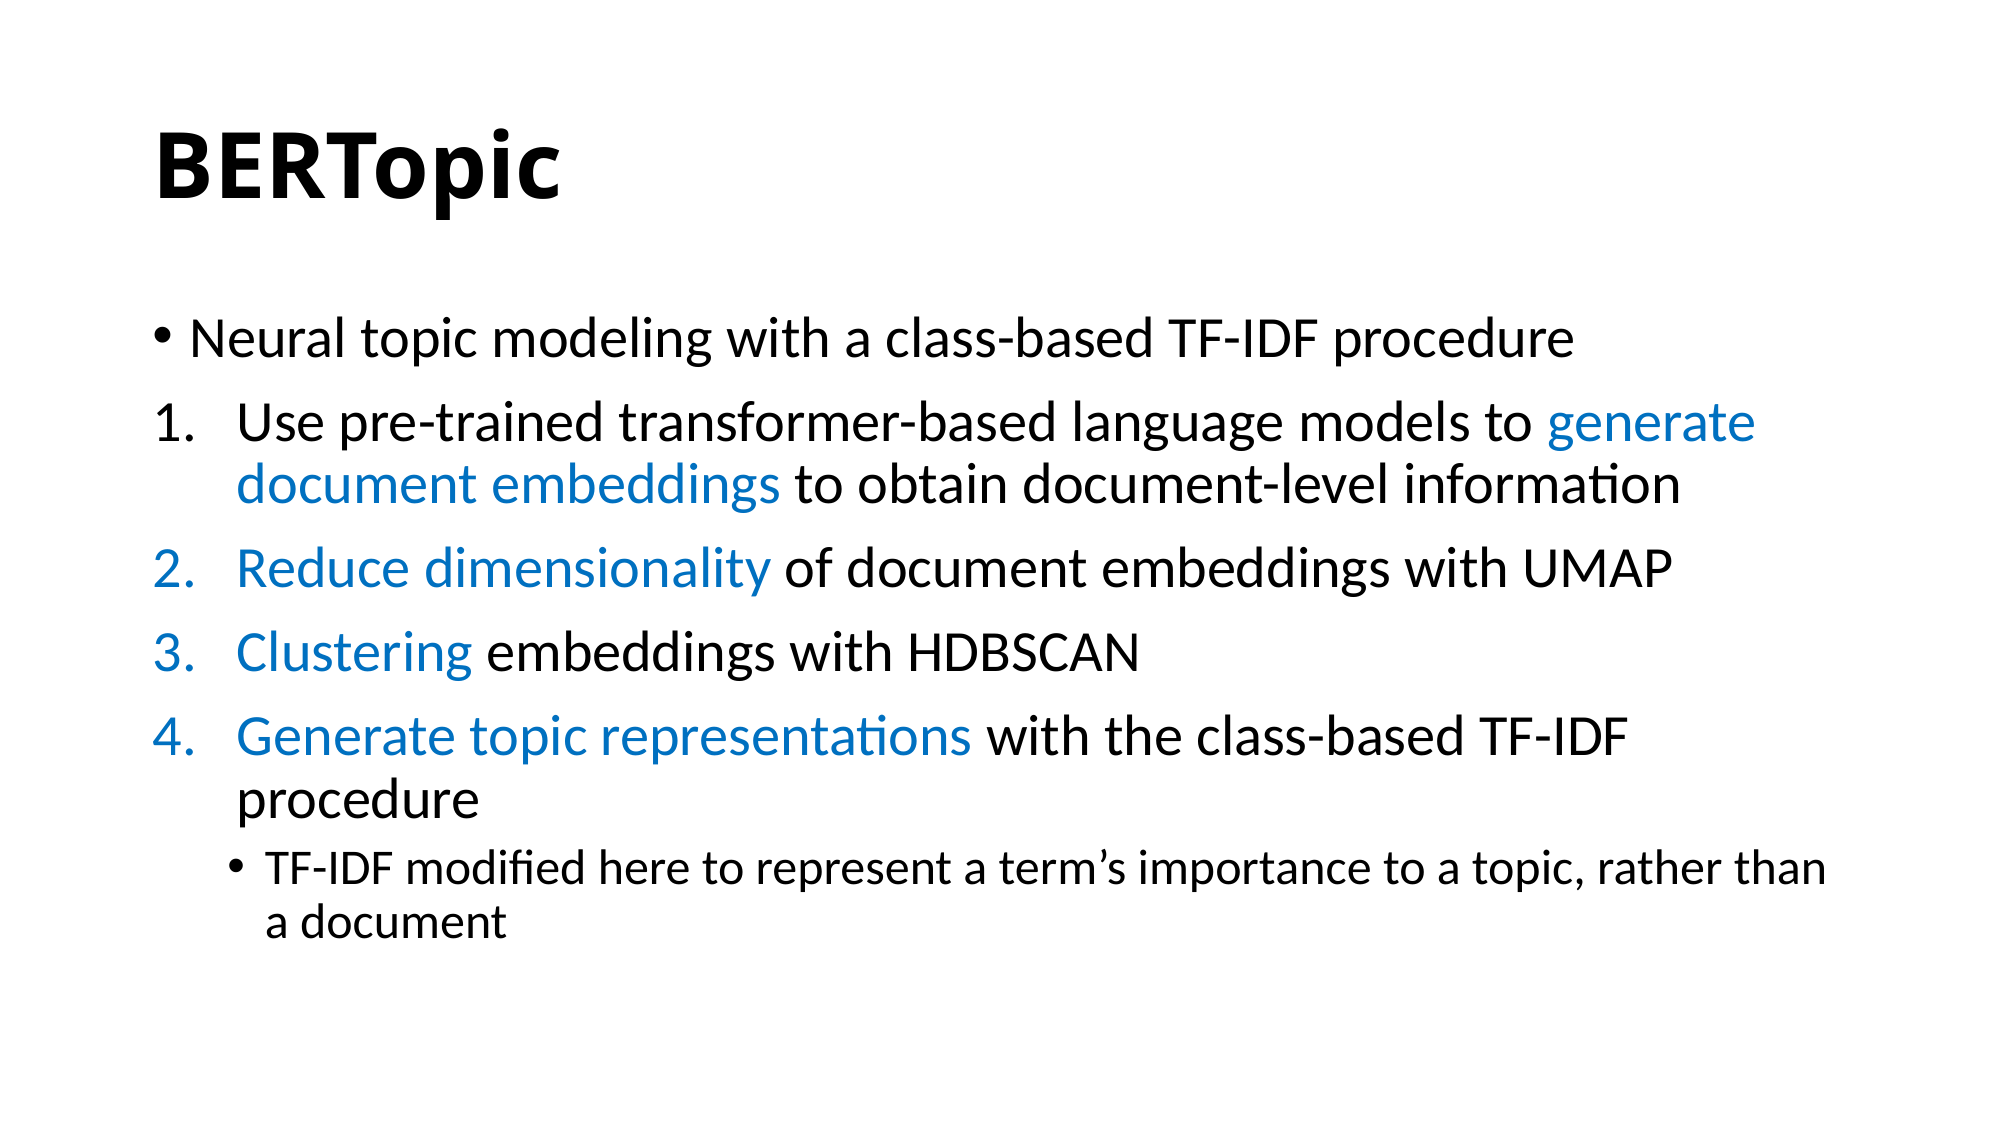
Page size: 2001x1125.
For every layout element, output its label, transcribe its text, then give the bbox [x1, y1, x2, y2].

title BERTopic [137, 59, 1863, 278]
list Neural topic modeling with a class-based TF-IDF procedure Use pre-trained transformer-based language models to generate document embeddings to obtain document-level information Reduce dimensionality of document embeddings with UMAP Clustering embeddings with HDBSCAN Generate topic representations with the class-based TF-IDF procedure TF-IDF modified here to represent a term’s importance to a topic, rather than a document [137, 299, 1863, 1014]
